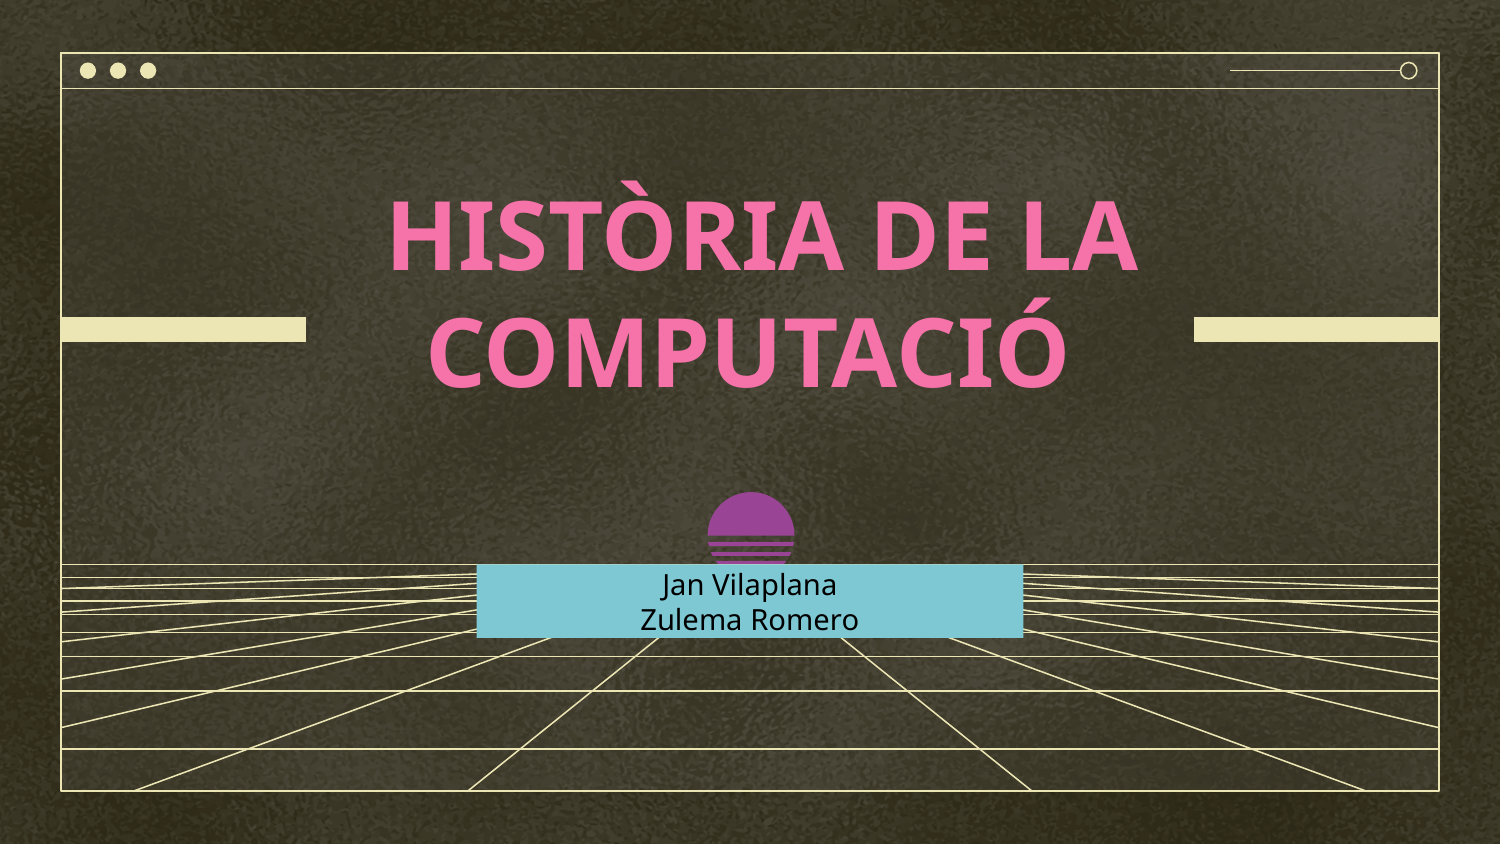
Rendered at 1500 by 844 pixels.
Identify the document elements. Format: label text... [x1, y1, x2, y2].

subtitle Jan Vilaplana Zulema Romero [476, 564, 1024, 638]
title HISTÒRIA DE LA COMPUTACIÓ [186, 110, 1310, 492]
